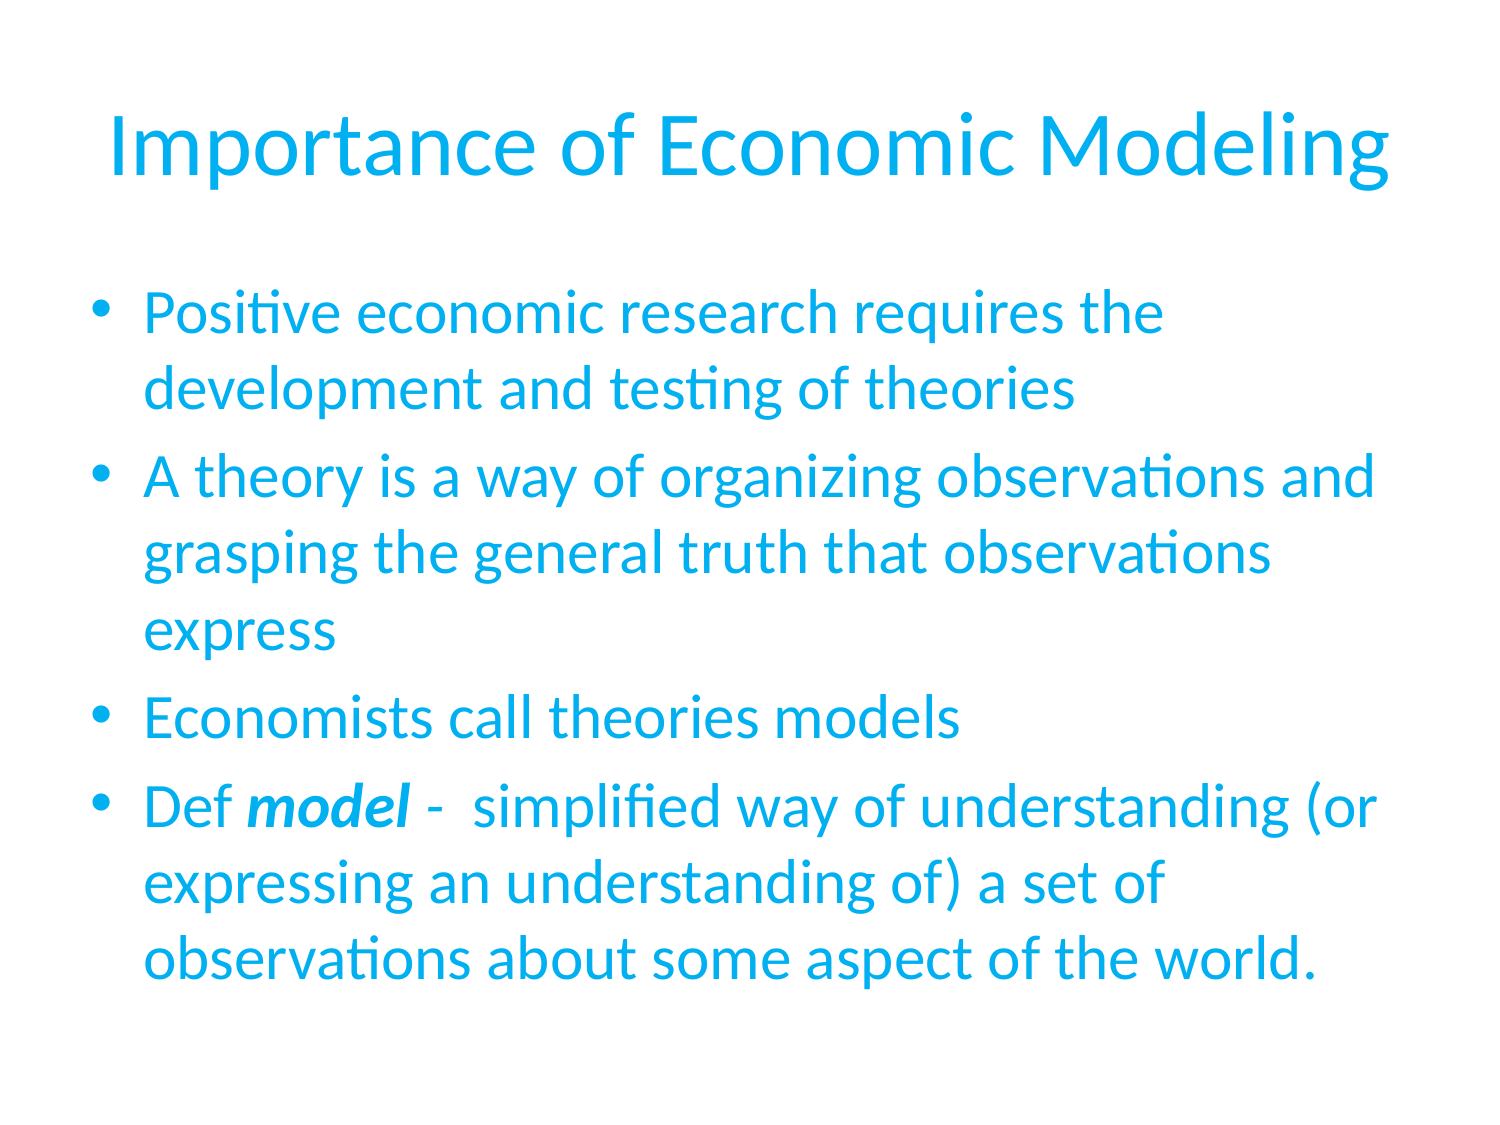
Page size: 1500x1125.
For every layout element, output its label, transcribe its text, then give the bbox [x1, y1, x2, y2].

title Importance of Economic Modeling [75, 45, 1425, 233]
list Positive economic research requires the development and testing of theories A theory is a way of organizing observations and grasping the general truth that observations express Economists call theories models Def model - simplified way of understanding (or expressing an understanding of) a set of observations about some aspect of the world. [75, 262, 1425, 1005]
